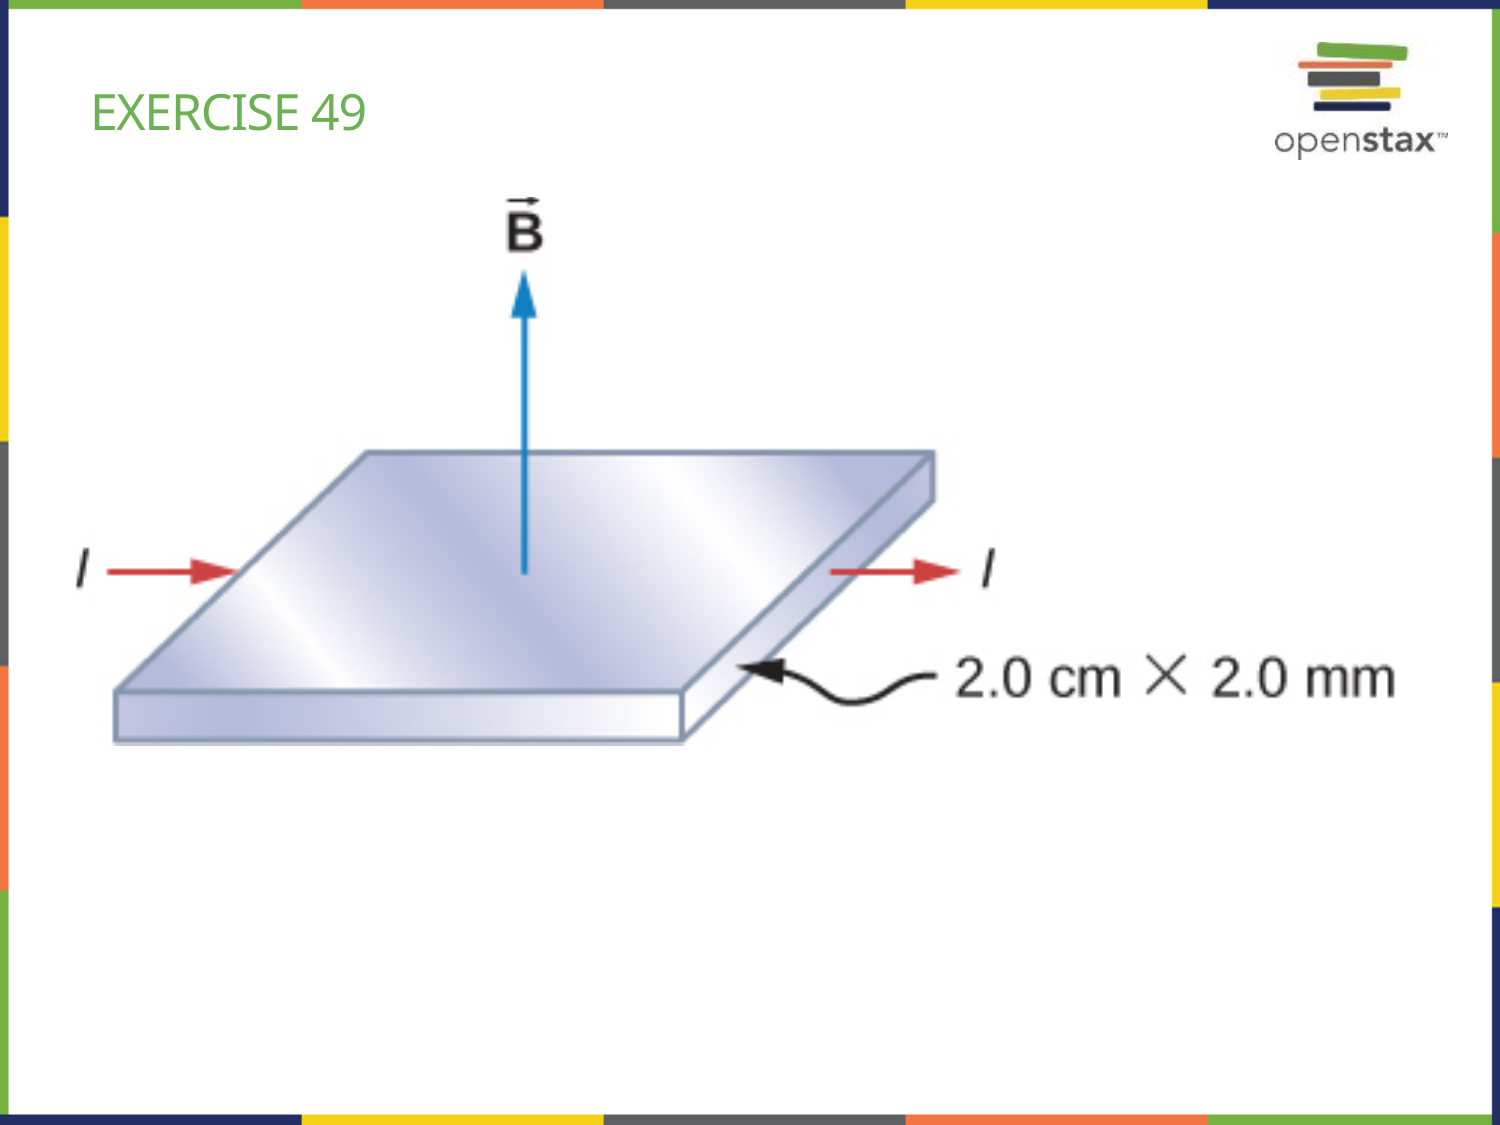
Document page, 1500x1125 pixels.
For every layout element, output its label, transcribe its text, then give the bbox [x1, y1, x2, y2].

picture [0, 0, 1500, 1125]
title EXERCISE 49 [75, 39, 1275, 148]
